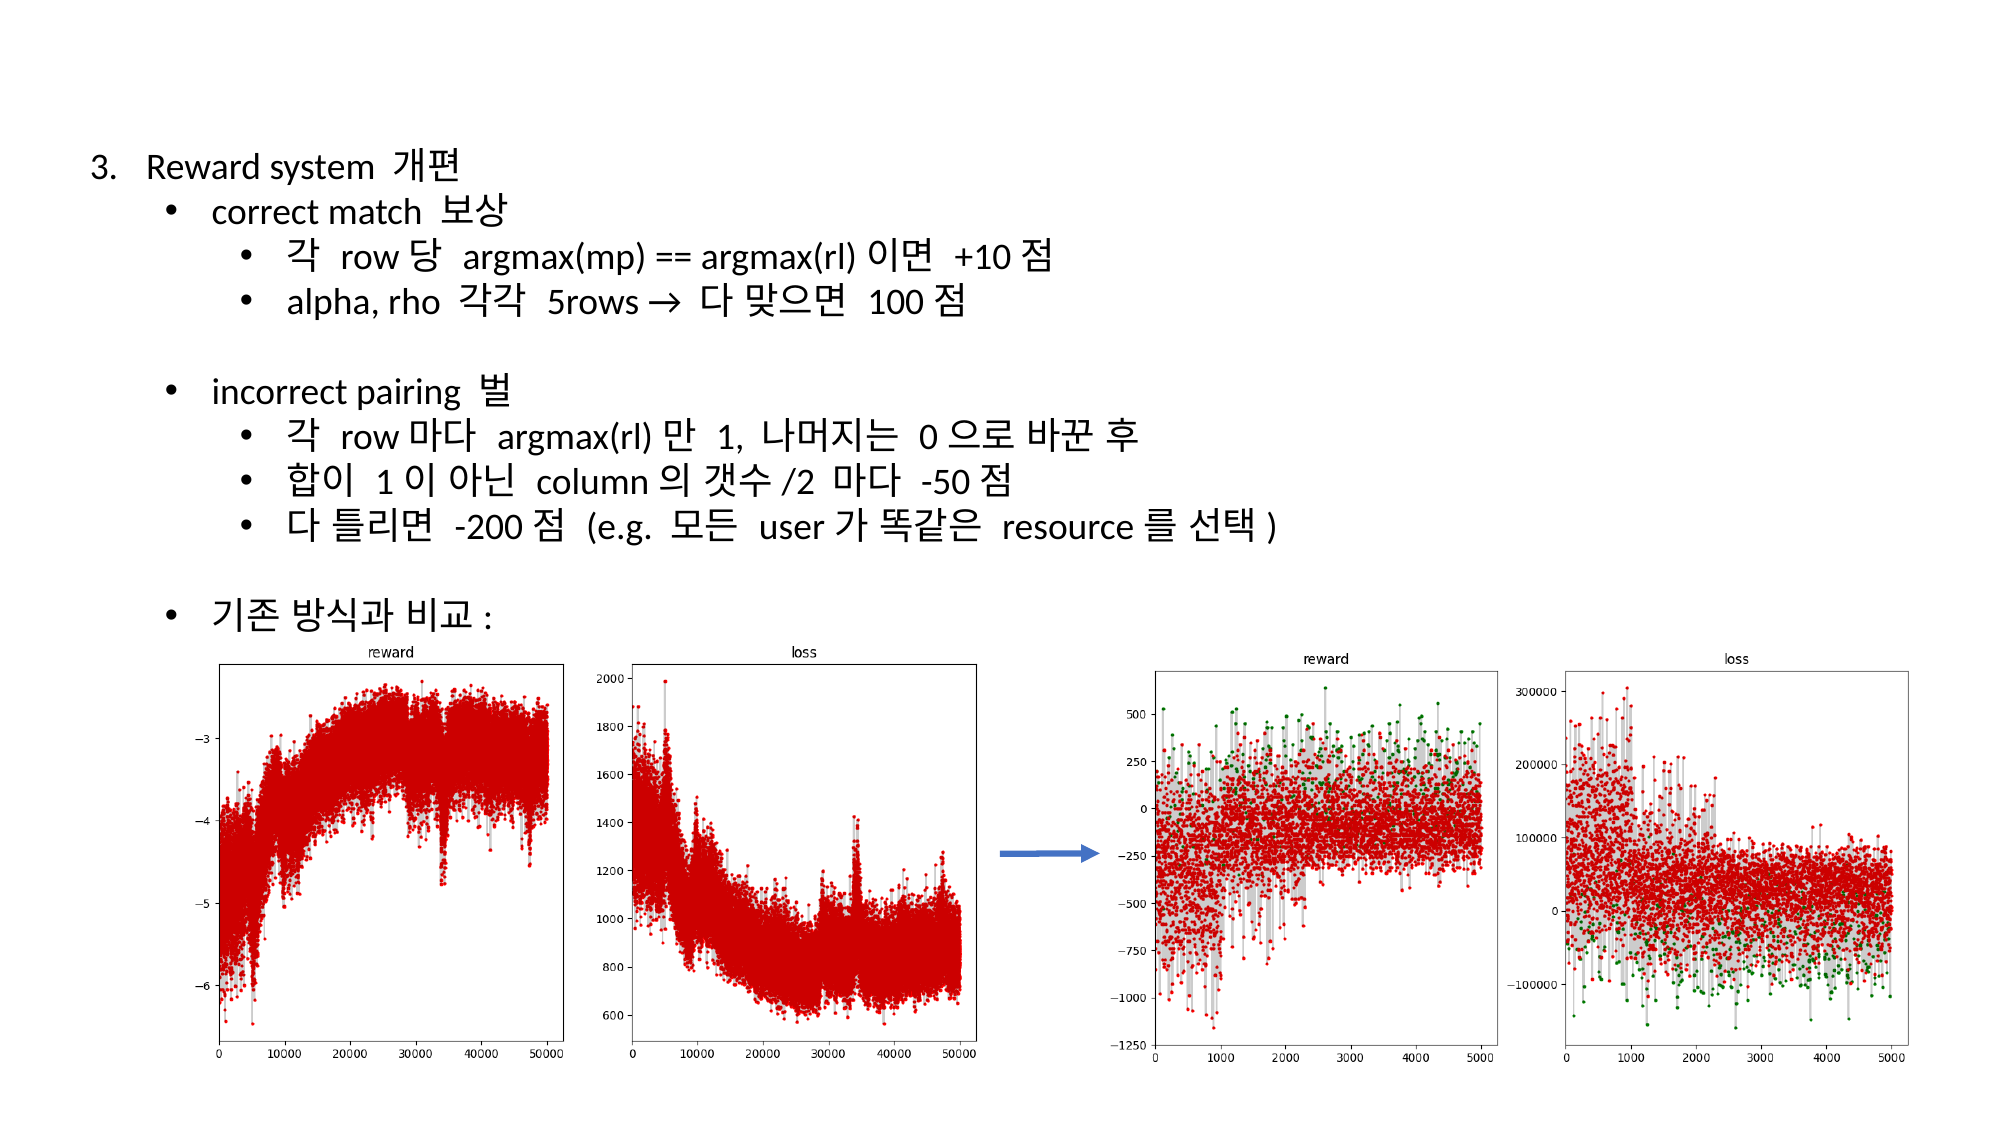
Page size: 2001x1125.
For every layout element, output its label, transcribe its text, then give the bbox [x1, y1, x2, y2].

picture [190, 635, 1000, 1072]
text_box . . Reward system 개편 correct match 보상 각 row당 argmax(mp) == argmax(rl)이면 +10점 alpha, rho 각각 5rows → 다 맞으면 100점 incorrect pairing 벌 각 row마다 argmax(rl)만 1, 나머지는 0으로 바꾼 후 합이 1이 아닌 column의 갯수/2 마다 -50점 다 틀리면 -200점 (e.g. 모든 user가 똑같은 resource를 선택) 기존 방식과 비교: [0, 0, 1926, 690]
picture [1094, 629, 1930, 1079]
